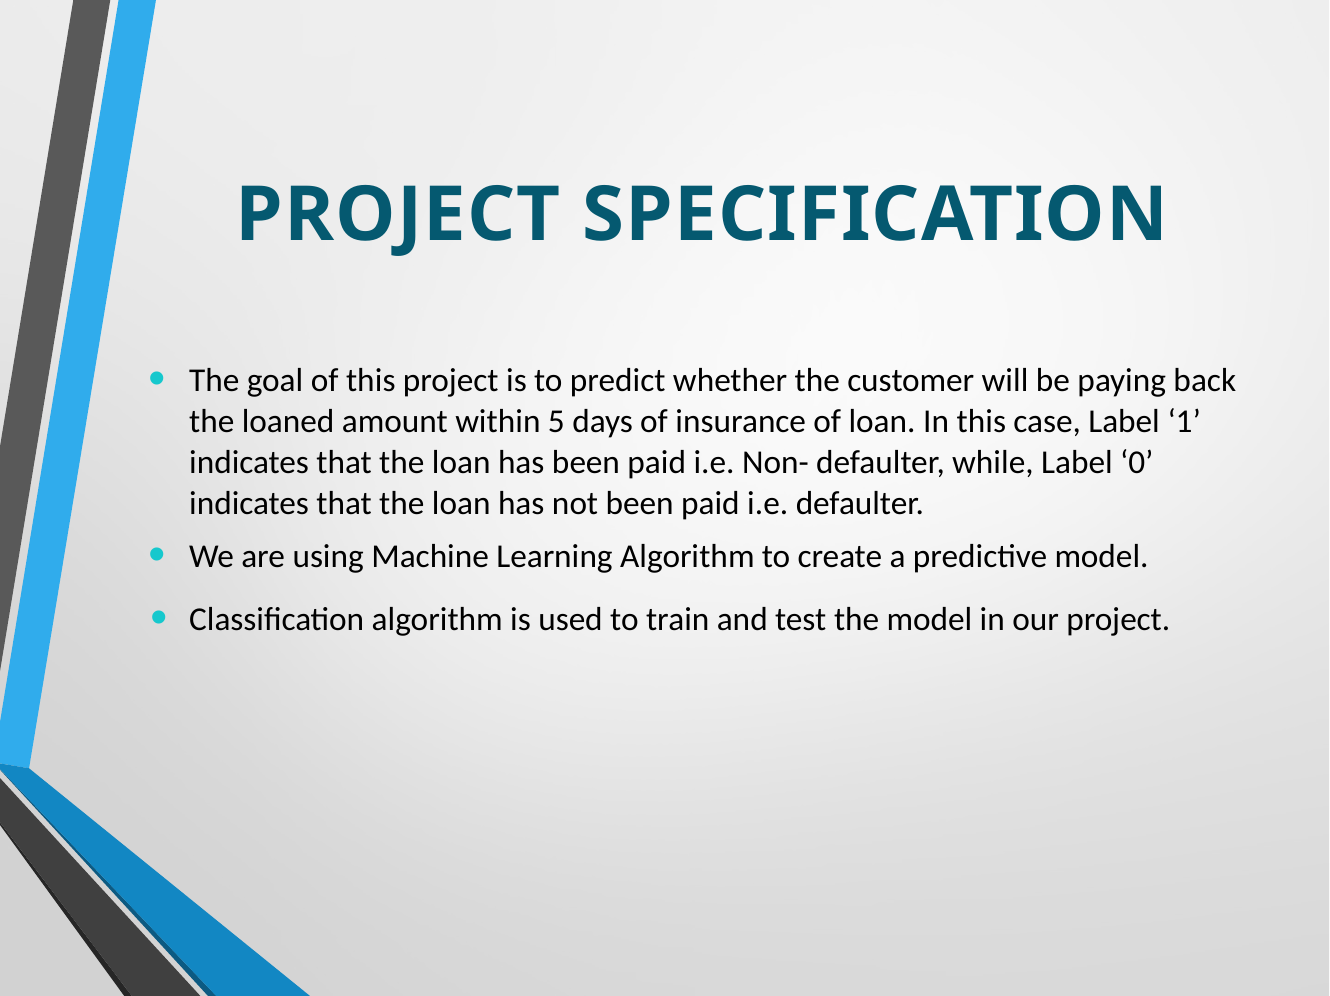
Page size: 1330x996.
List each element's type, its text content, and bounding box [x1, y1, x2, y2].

list The goal of this project is to predict whether the customer will be paying back the loaned amount within 5 days of insurance of loan. In this case, Label ‘1’ indicates that the loan has been paid i.e. Non- defaulter, while, Label ‘0’ indicates that the loan has not been paid i.e. defaulter. We are using Machine Learning Algorithm to create a predictive model. Classification algorithm is used to train and test the model in our project. [146, 354, 1267, 797]
title PROJECT SPECIFICATION [142, 66, 1263, 354]
